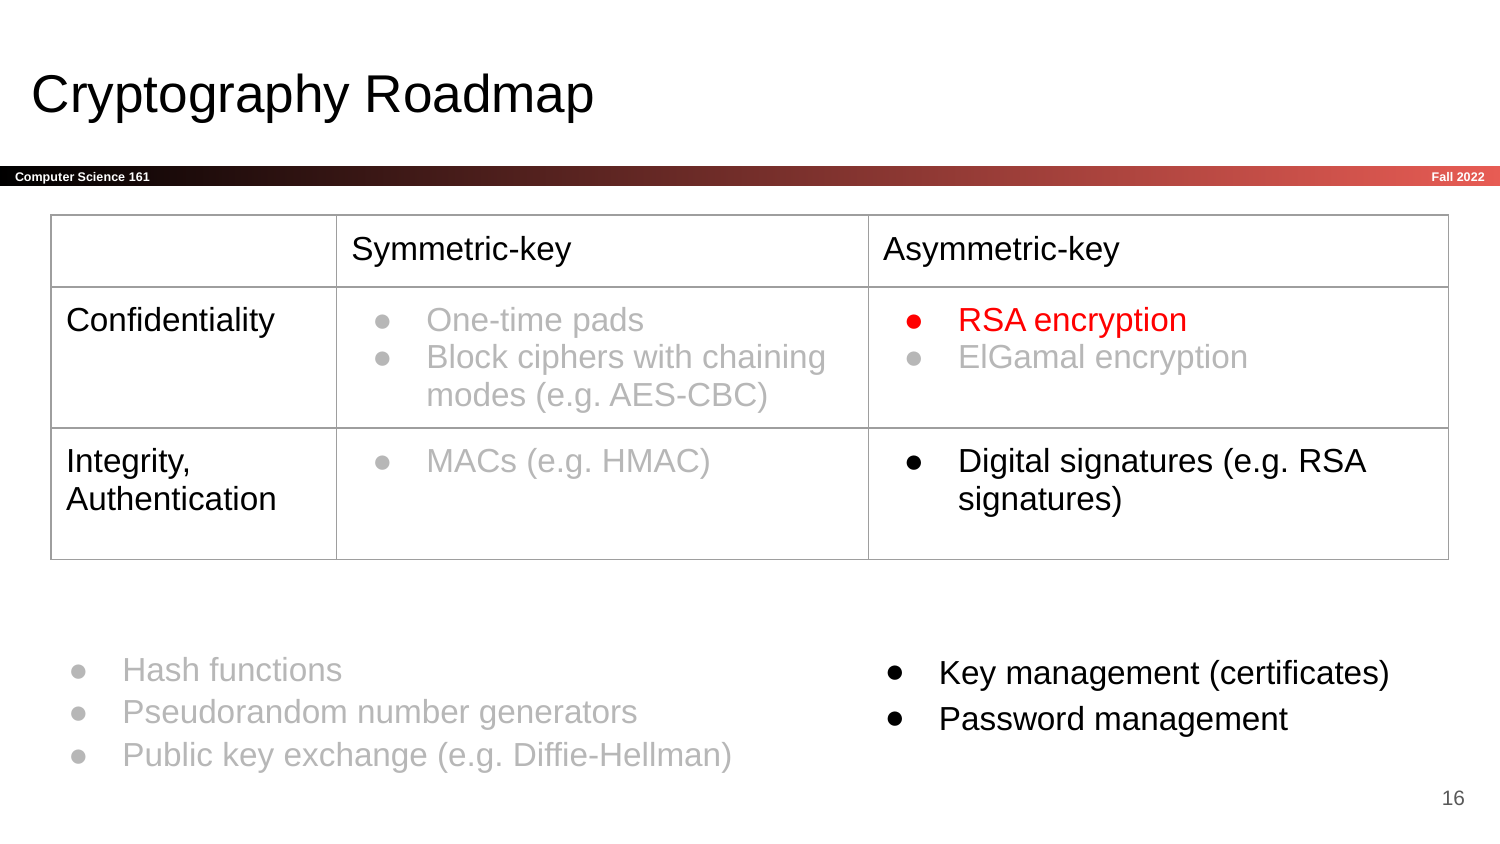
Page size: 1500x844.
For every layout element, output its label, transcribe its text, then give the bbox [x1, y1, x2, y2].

table_header Symmetric-key [337, 216, 868, 286]
table_header Asymmetric-key [869, 216, 1448, 286]
table_cell Confidentiality [52, 288, 336, 427]
table_cell Integrity, Authentication [52, 429, 336, 559]
list Hash functions Pseudorandom number generators Public key exchange (e.g. Diffie-Hellman) [32, 630, 750, 823]
table_cell RSA encryption ElGamal encryption [869, 288, 1448, 427]
table_cell One-time pads Block ciphers with chaining modes (e.g. AES-CBC) [337, 288, 868, 427]
table_header [52, 216, 336, 286]
table_cell Digital signatures (e.g. RSA signatures) [869, 429, 1448, 559]
title Cryptography Roadmap [16, 44, 1415, 139]
slide_number ‹#› [1389, 764, 1480, 830]
text_box Key management (certificates) Password management [848, 630, 1415, 753]
table_cell MACs (e.g. HMAC) [337, 429, 868, 559]
